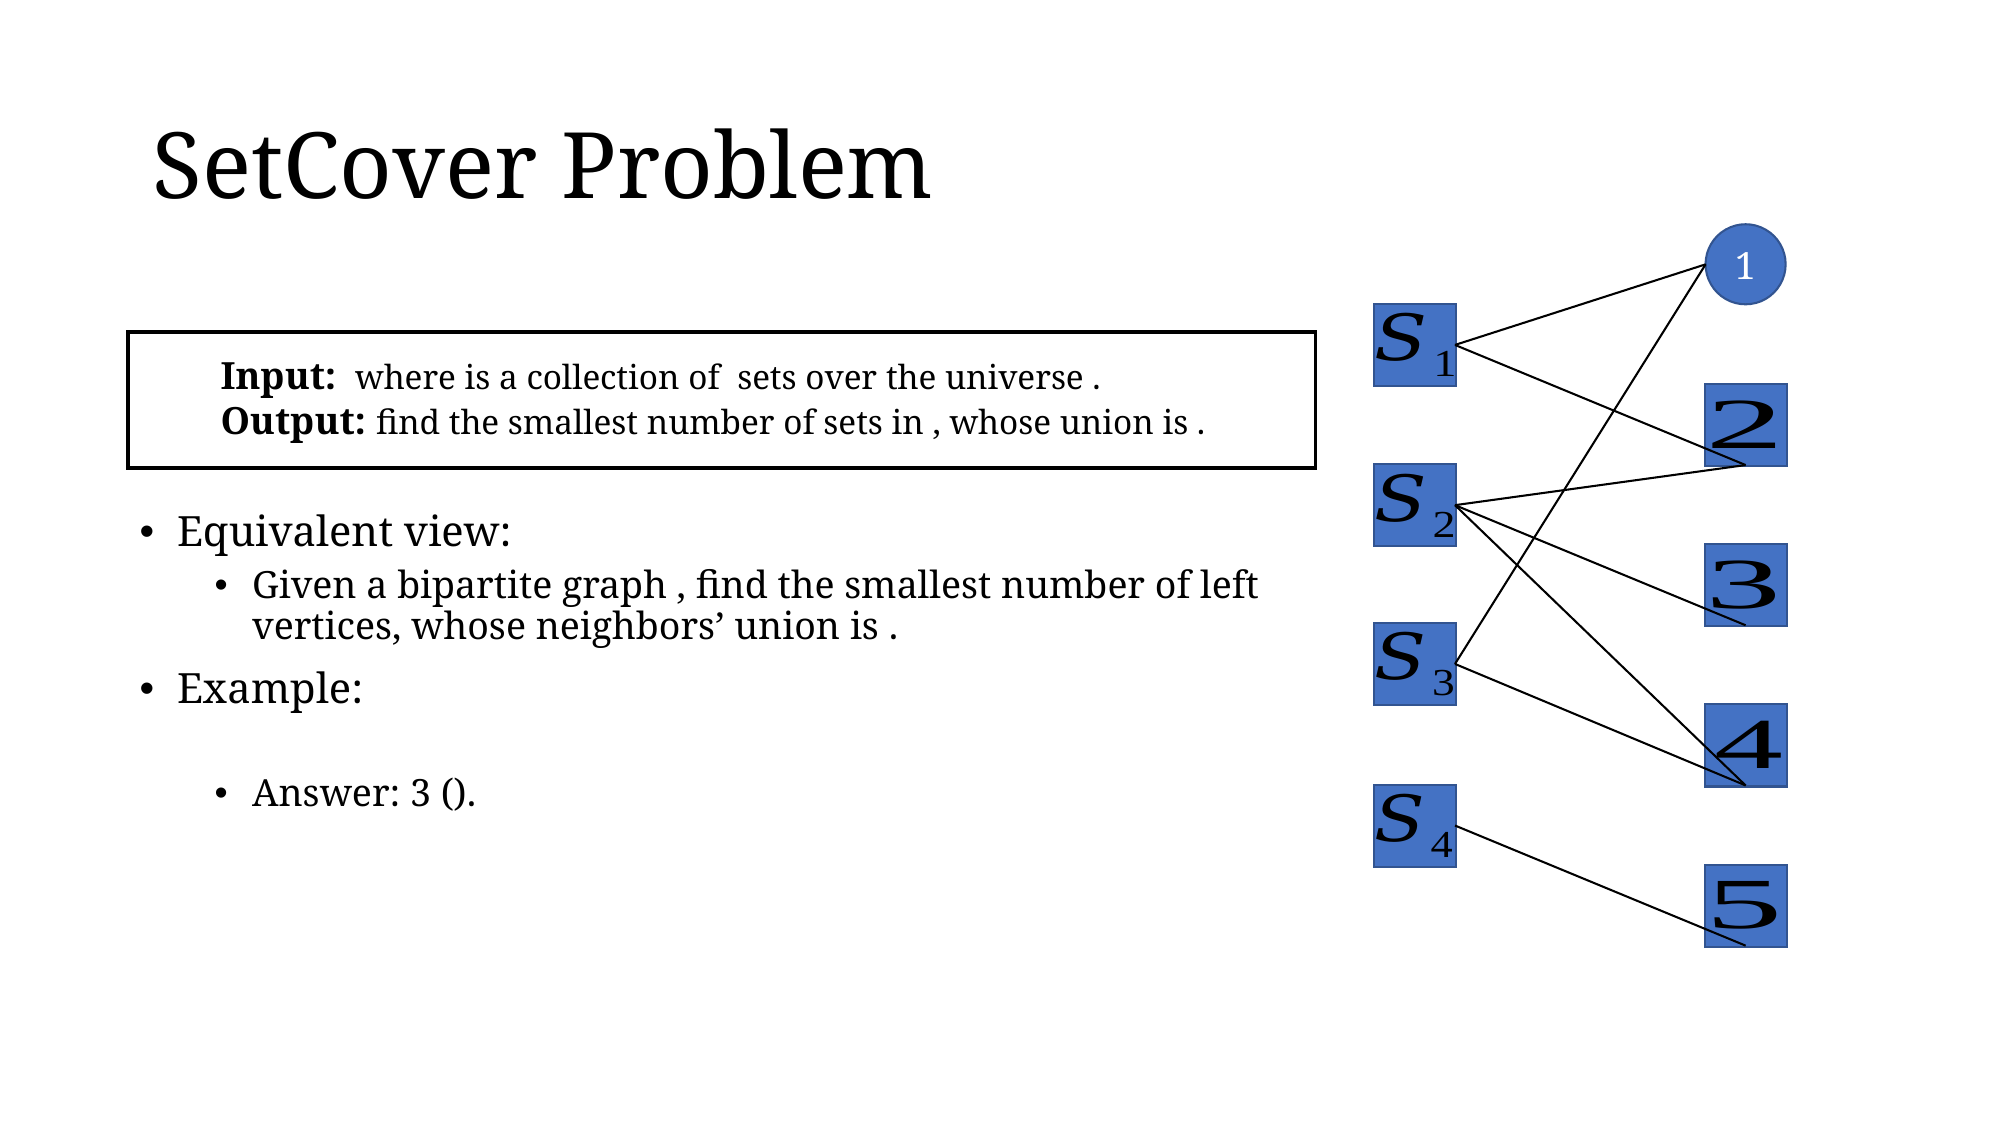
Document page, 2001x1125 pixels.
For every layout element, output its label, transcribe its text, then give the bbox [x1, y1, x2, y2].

title SetCover Problem [137, 59, 1863, 278]
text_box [1454, 663, 1706, 746]
text_box 1 [1704, 223, 1787, 306]
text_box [1454, 825, 1706, 906]
text_box [126, 330, 1317, 470]
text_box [1454, 264, 1706, 663]
